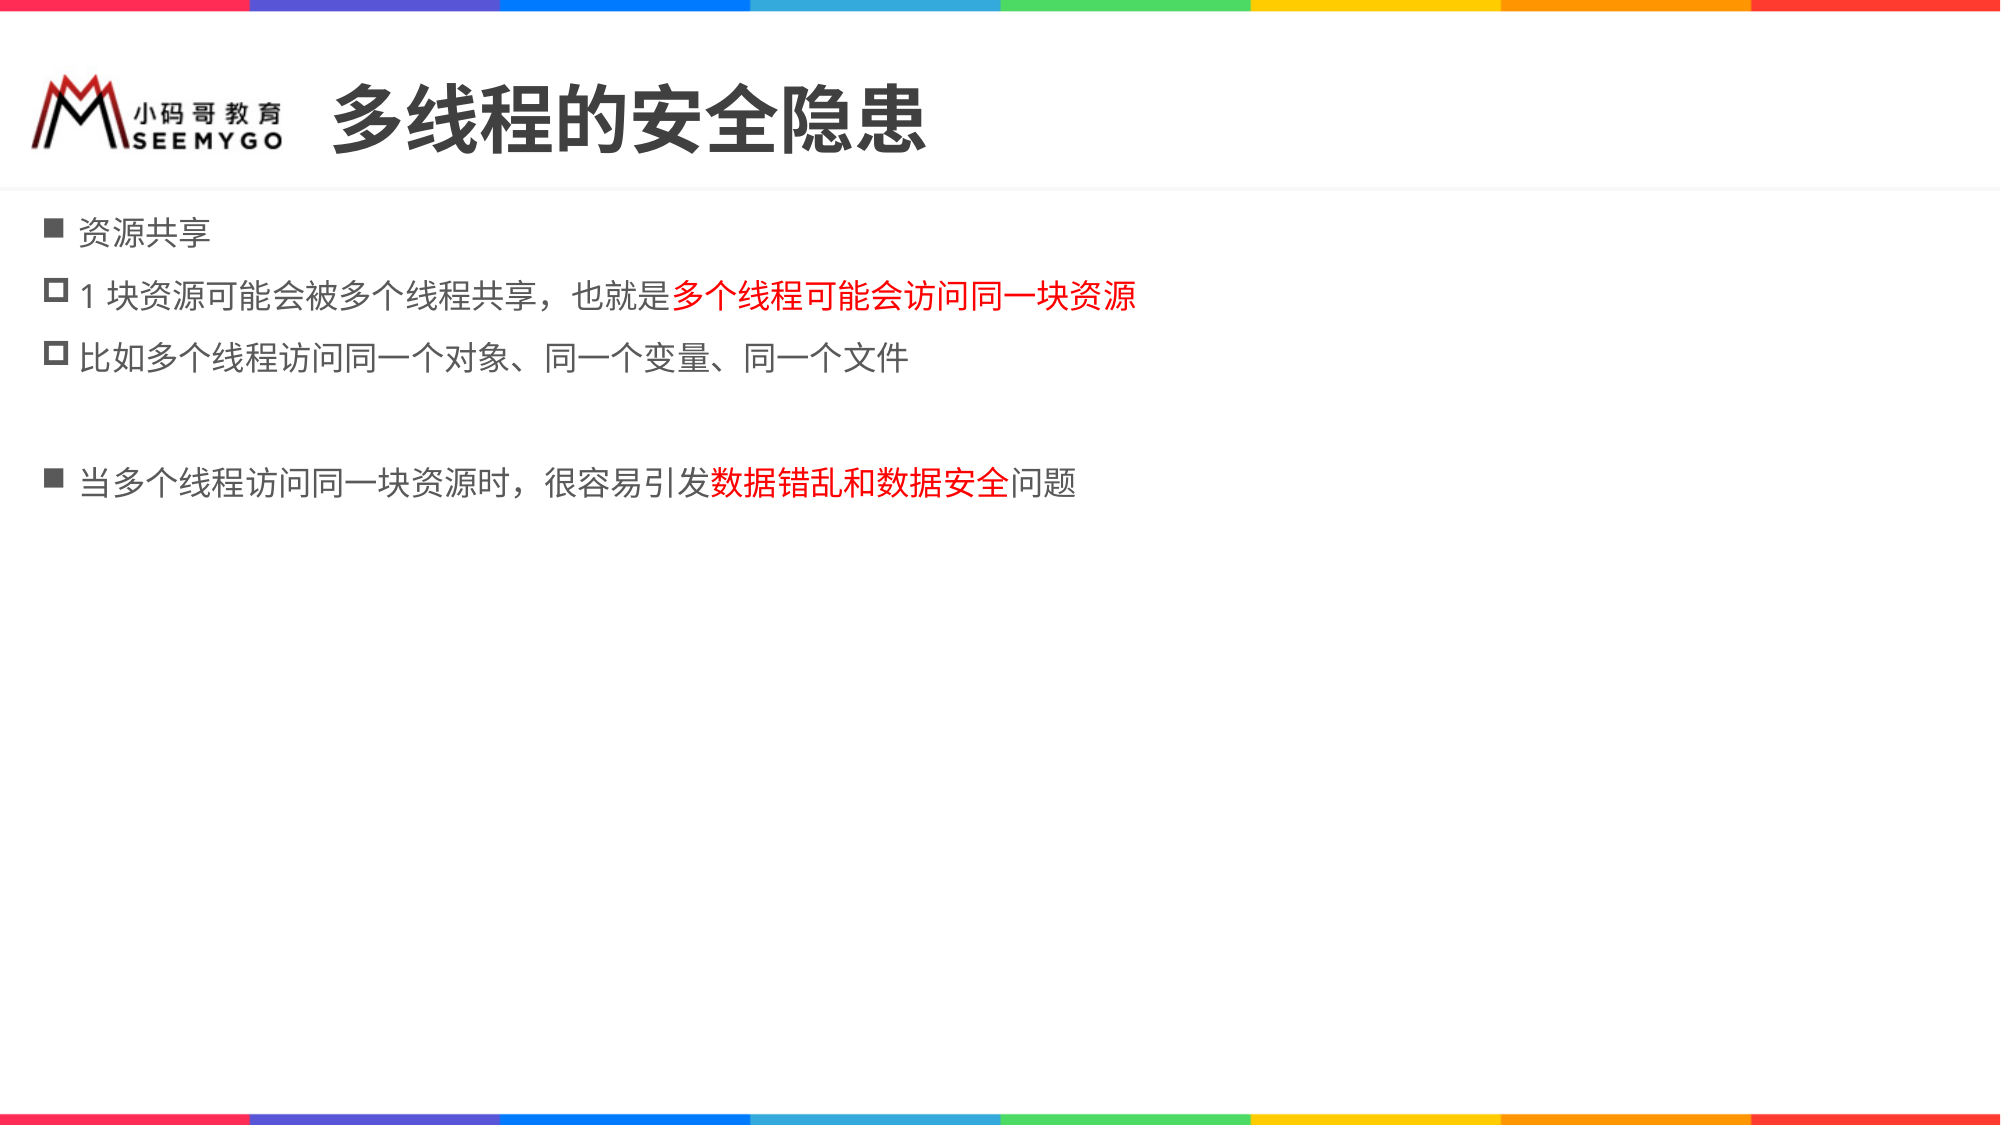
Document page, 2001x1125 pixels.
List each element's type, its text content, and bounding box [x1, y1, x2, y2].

list 资源共享 1块资源可能会被多个线程共享，也就是多个线程可能会访问同一块资源 比如多个线程访问同一个对象、同一个变量、同一个文件 当多个线程访问同一块资源时，很容易引发数据错乱和数据安全问题 [26, 203, 1974, 1097]
title 多线程的安全隐患 [314, 64, 1968, 182]
picture [0, 0, 2001, 1125]
